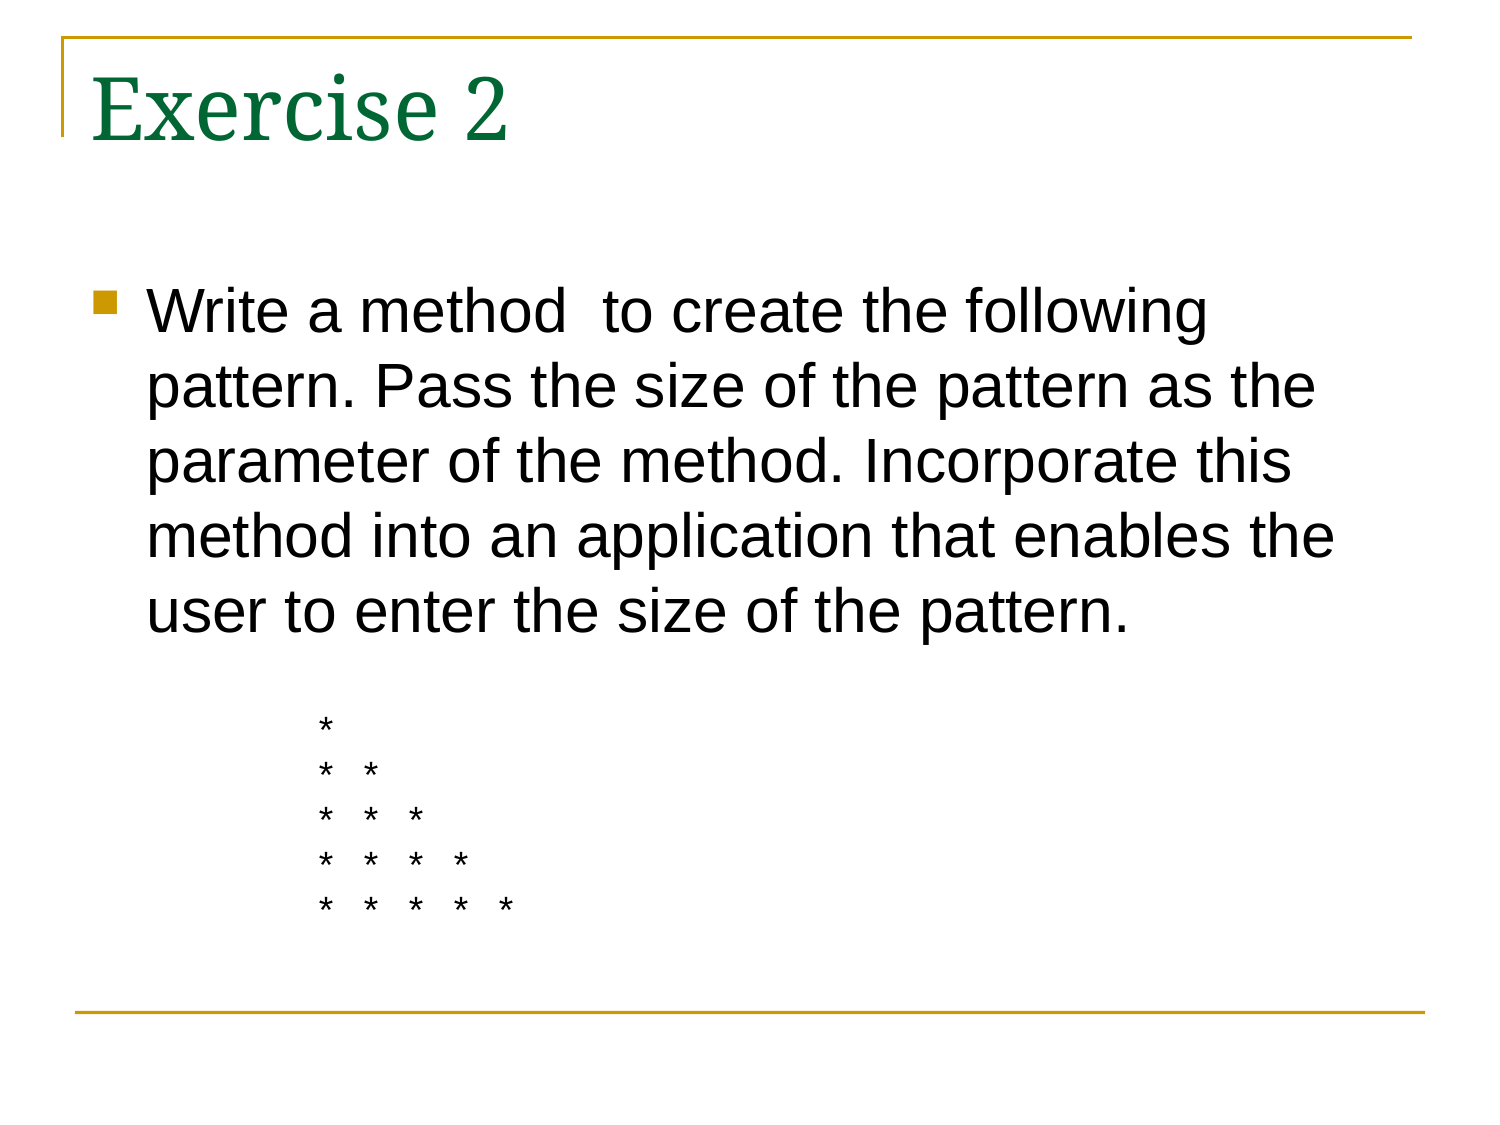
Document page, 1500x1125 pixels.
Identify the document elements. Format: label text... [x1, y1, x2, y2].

list Write a method to create the following pattern. Pass the size of the pattern as the parameter of the method. Incorporate this method into an application that enables the user to enter the size of the pattern. [74, 262, 1426, 1006]
text_box * * * * * * * * * * * * * * * [299, 699, 1050, 940]
title Exercise 2 [74, 45, 1426, 233]
